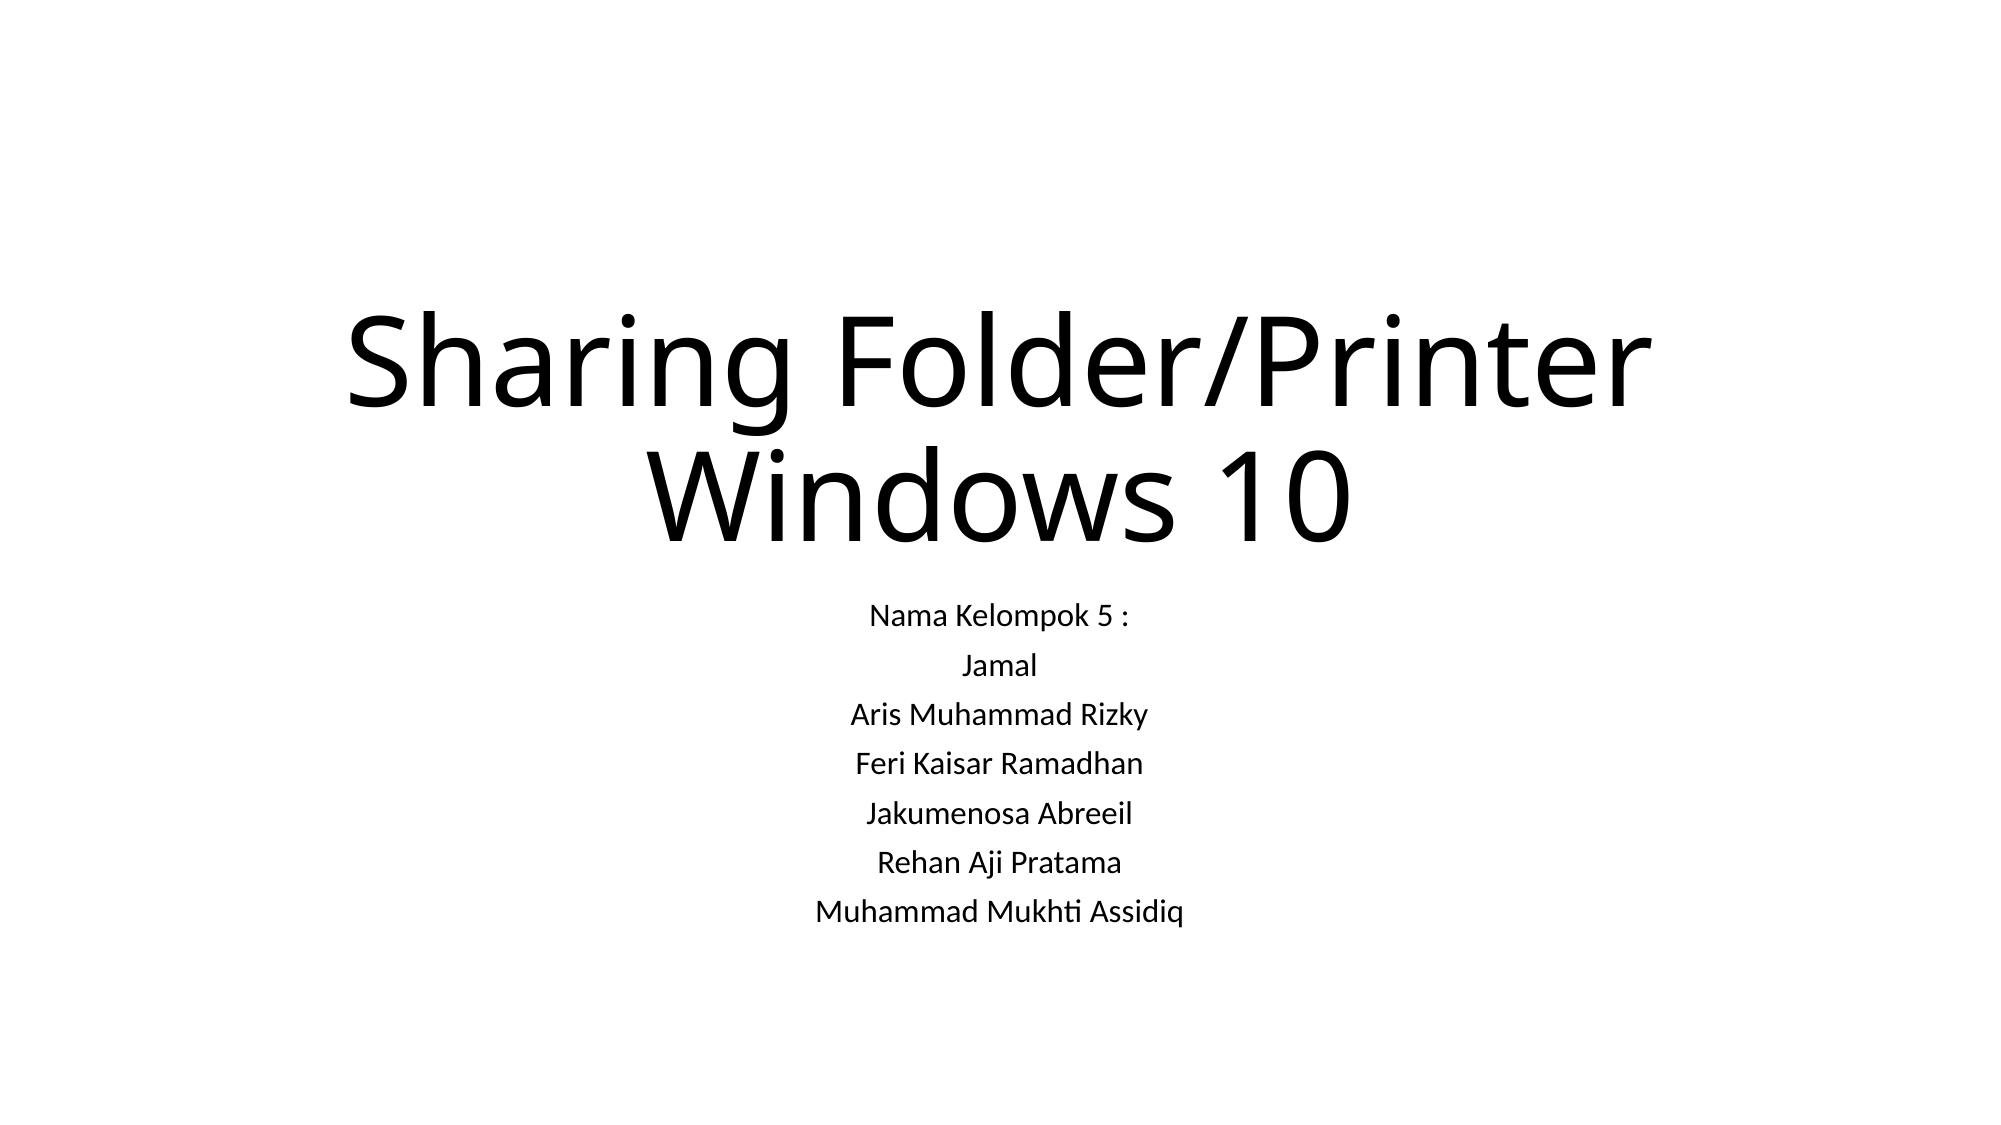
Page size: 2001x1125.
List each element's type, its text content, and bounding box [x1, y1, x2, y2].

subtitle Nama Kelompok 5 : Jamal Aris Muhammad Rizky Feri Kaisar Ramadhan Jakumenosa Abreeil Rehan Aji Pratama Muhammad Mukhti Assidiq [249, 590, 1750, 941]
title Sharing Folder/Printer Windows 10 [249, 184, 1750, 576]
